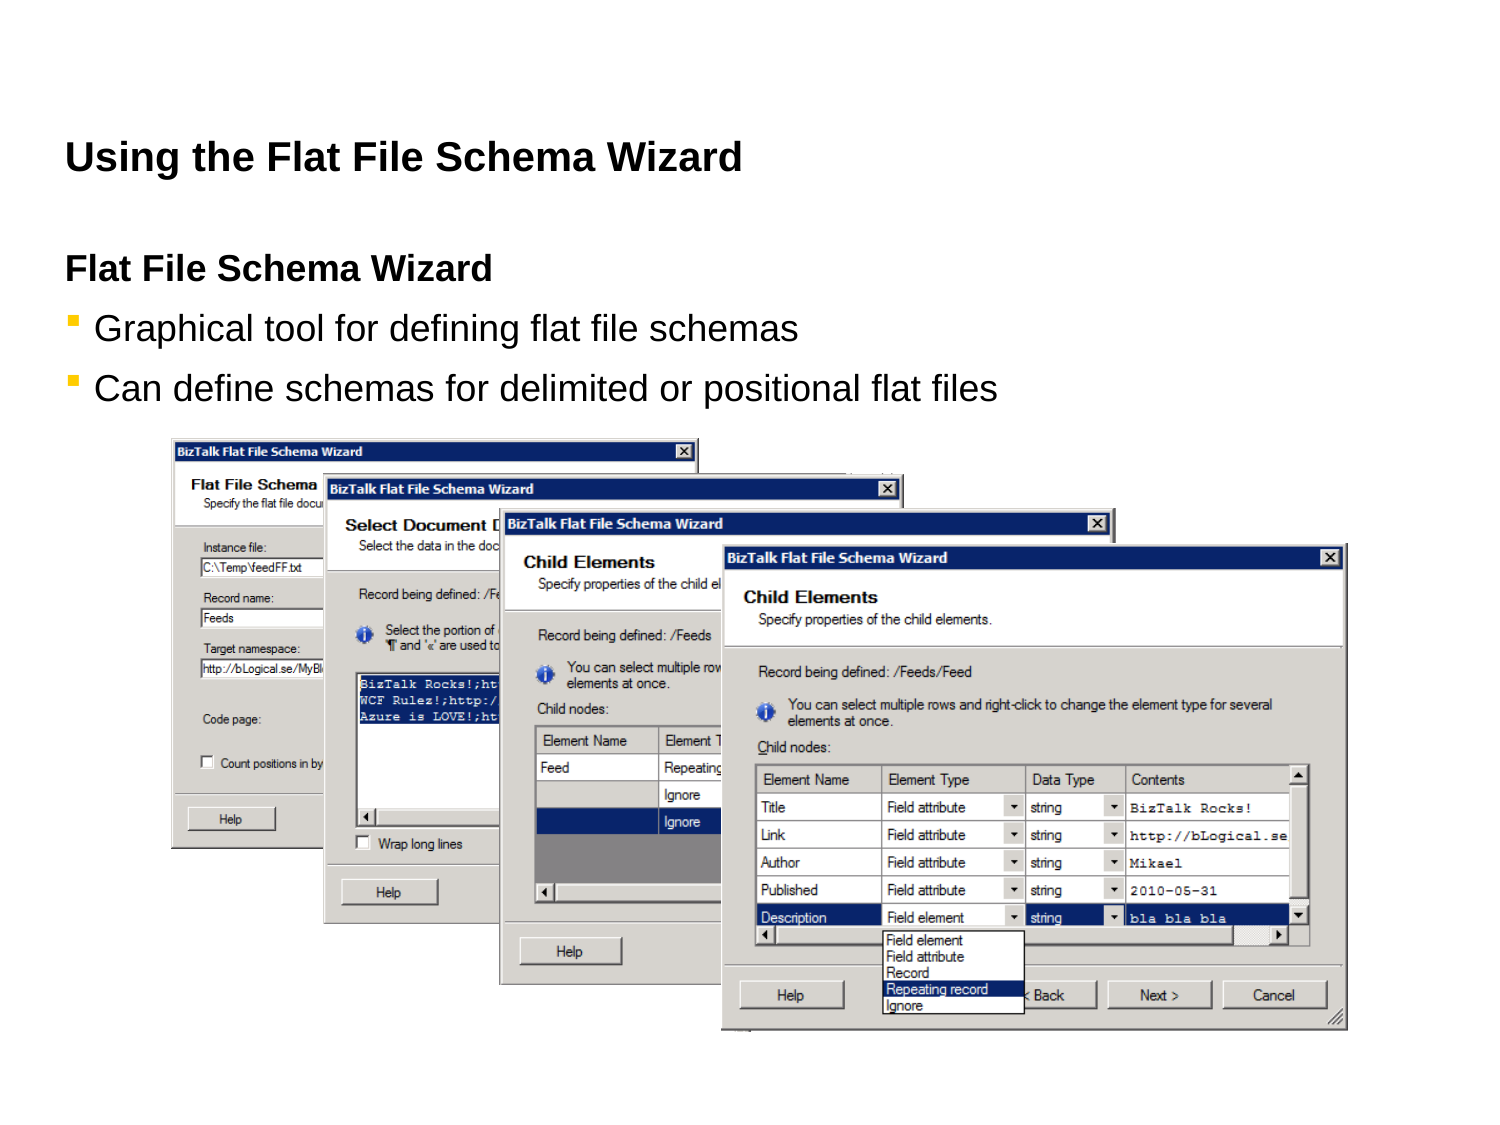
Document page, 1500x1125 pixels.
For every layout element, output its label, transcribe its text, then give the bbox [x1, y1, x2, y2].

title Using the Flat File Schema Wizard [64, 125, 1436, 185]
list Flat File Schema Wizard Graphical tool for defining flat file schemas Can define schemas for delimited or positional flat files [64, 243, 1436, 457]
picture [170, 438, 1348, 1032]
